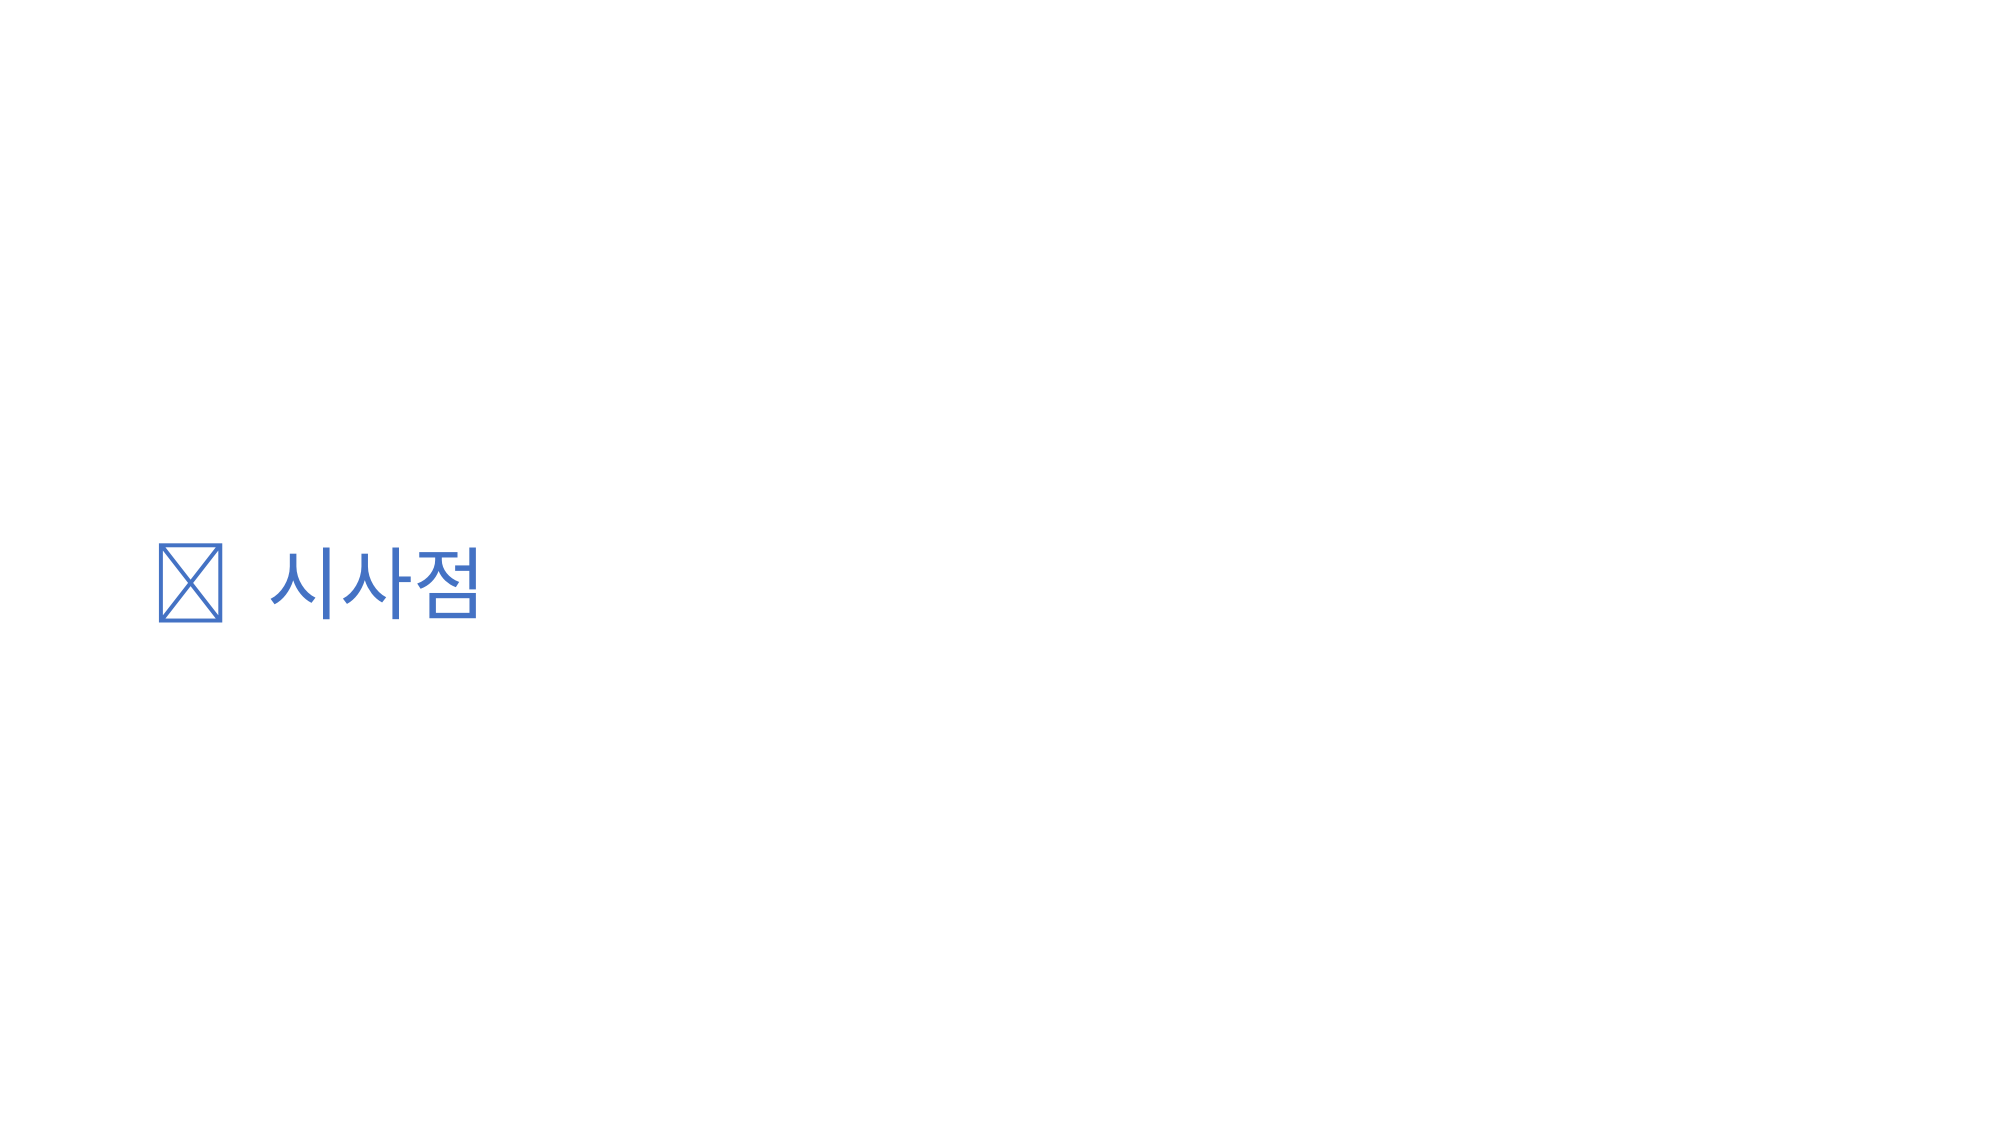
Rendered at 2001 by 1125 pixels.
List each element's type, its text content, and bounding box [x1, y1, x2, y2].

title 💡 시사점 [136, 280, 1862, 639]
